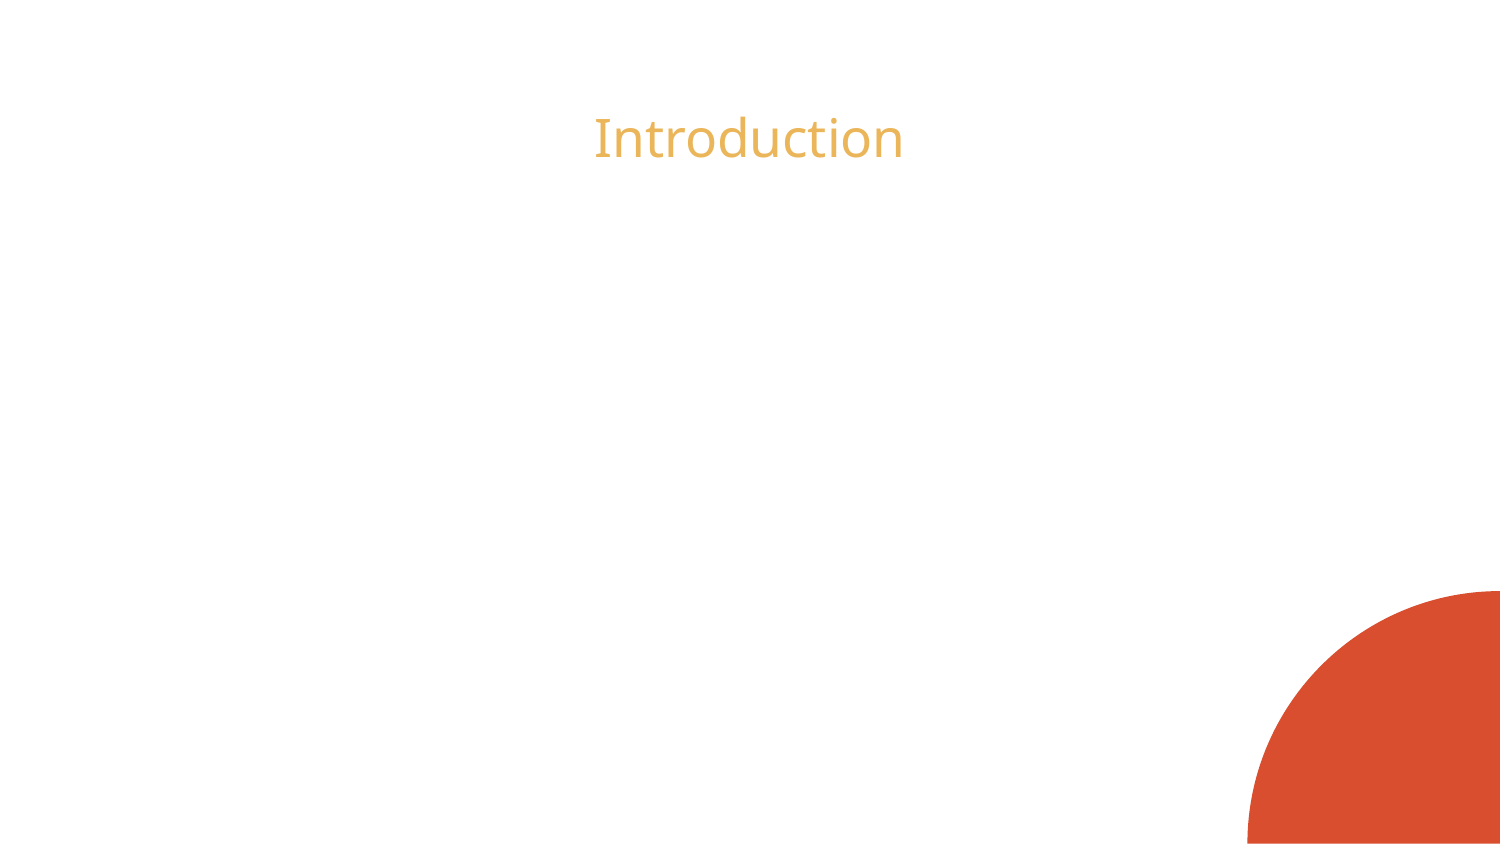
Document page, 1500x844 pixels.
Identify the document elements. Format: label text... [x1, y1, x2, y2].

title Introduction [99, 89, 1400, 183]
